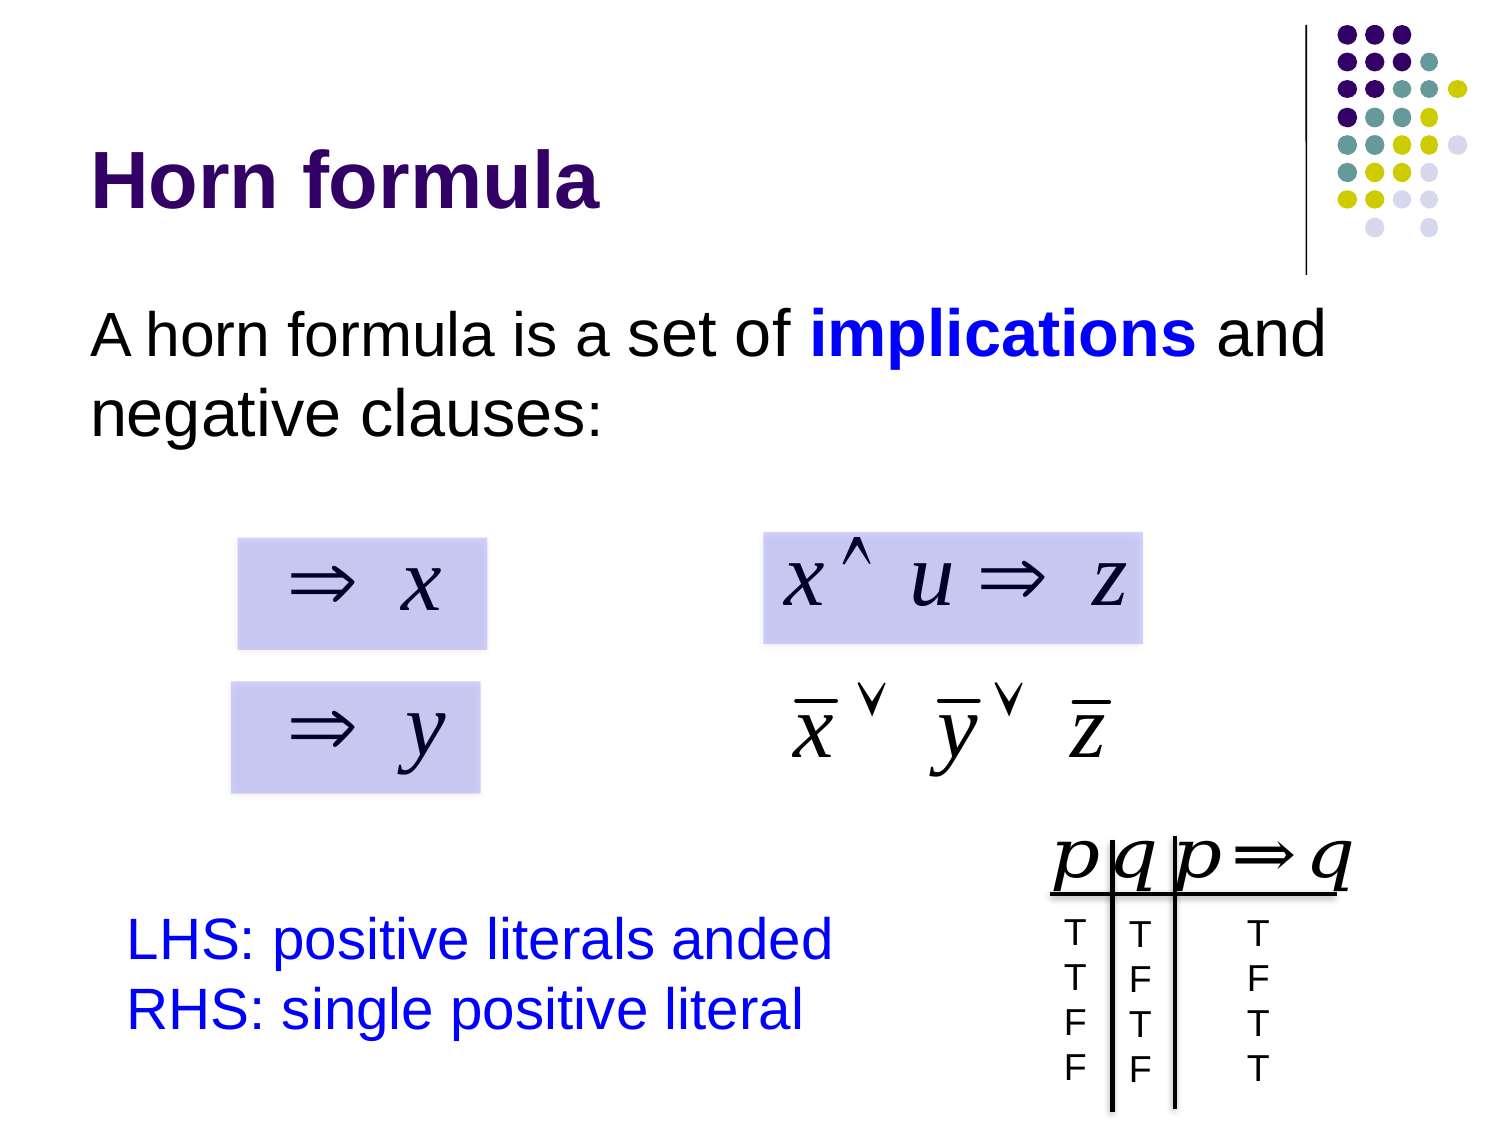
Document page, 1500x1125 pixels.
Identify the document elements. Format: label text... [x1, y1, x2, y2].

text_box LHS: positive literals anded RHS: single positive literal [111, 893, 850, 1049]
text_box [230, 680, 481, 794]
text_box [766, 537, 1147, 629]
list A horn formula is a set of implications and negative clauses: [75, 282, 1425, 850]
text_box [774, 680, 1125, 796]
text_box T F T T [1232, 903, 1285, 1097]
text_box [237, 537, 488, 651]
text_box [274, 542, 458, 634]
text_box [274, 687, 466, 794]
text_box T F T F [1116, 903, 1167, 1098]
text_box [763, 635, 1144, 645]
text_box T T F F [1049, 901, 1102, 1096]
text_box [763, 531, 1144, 538]
title Horn formula [75, 20, 1313, 233]
